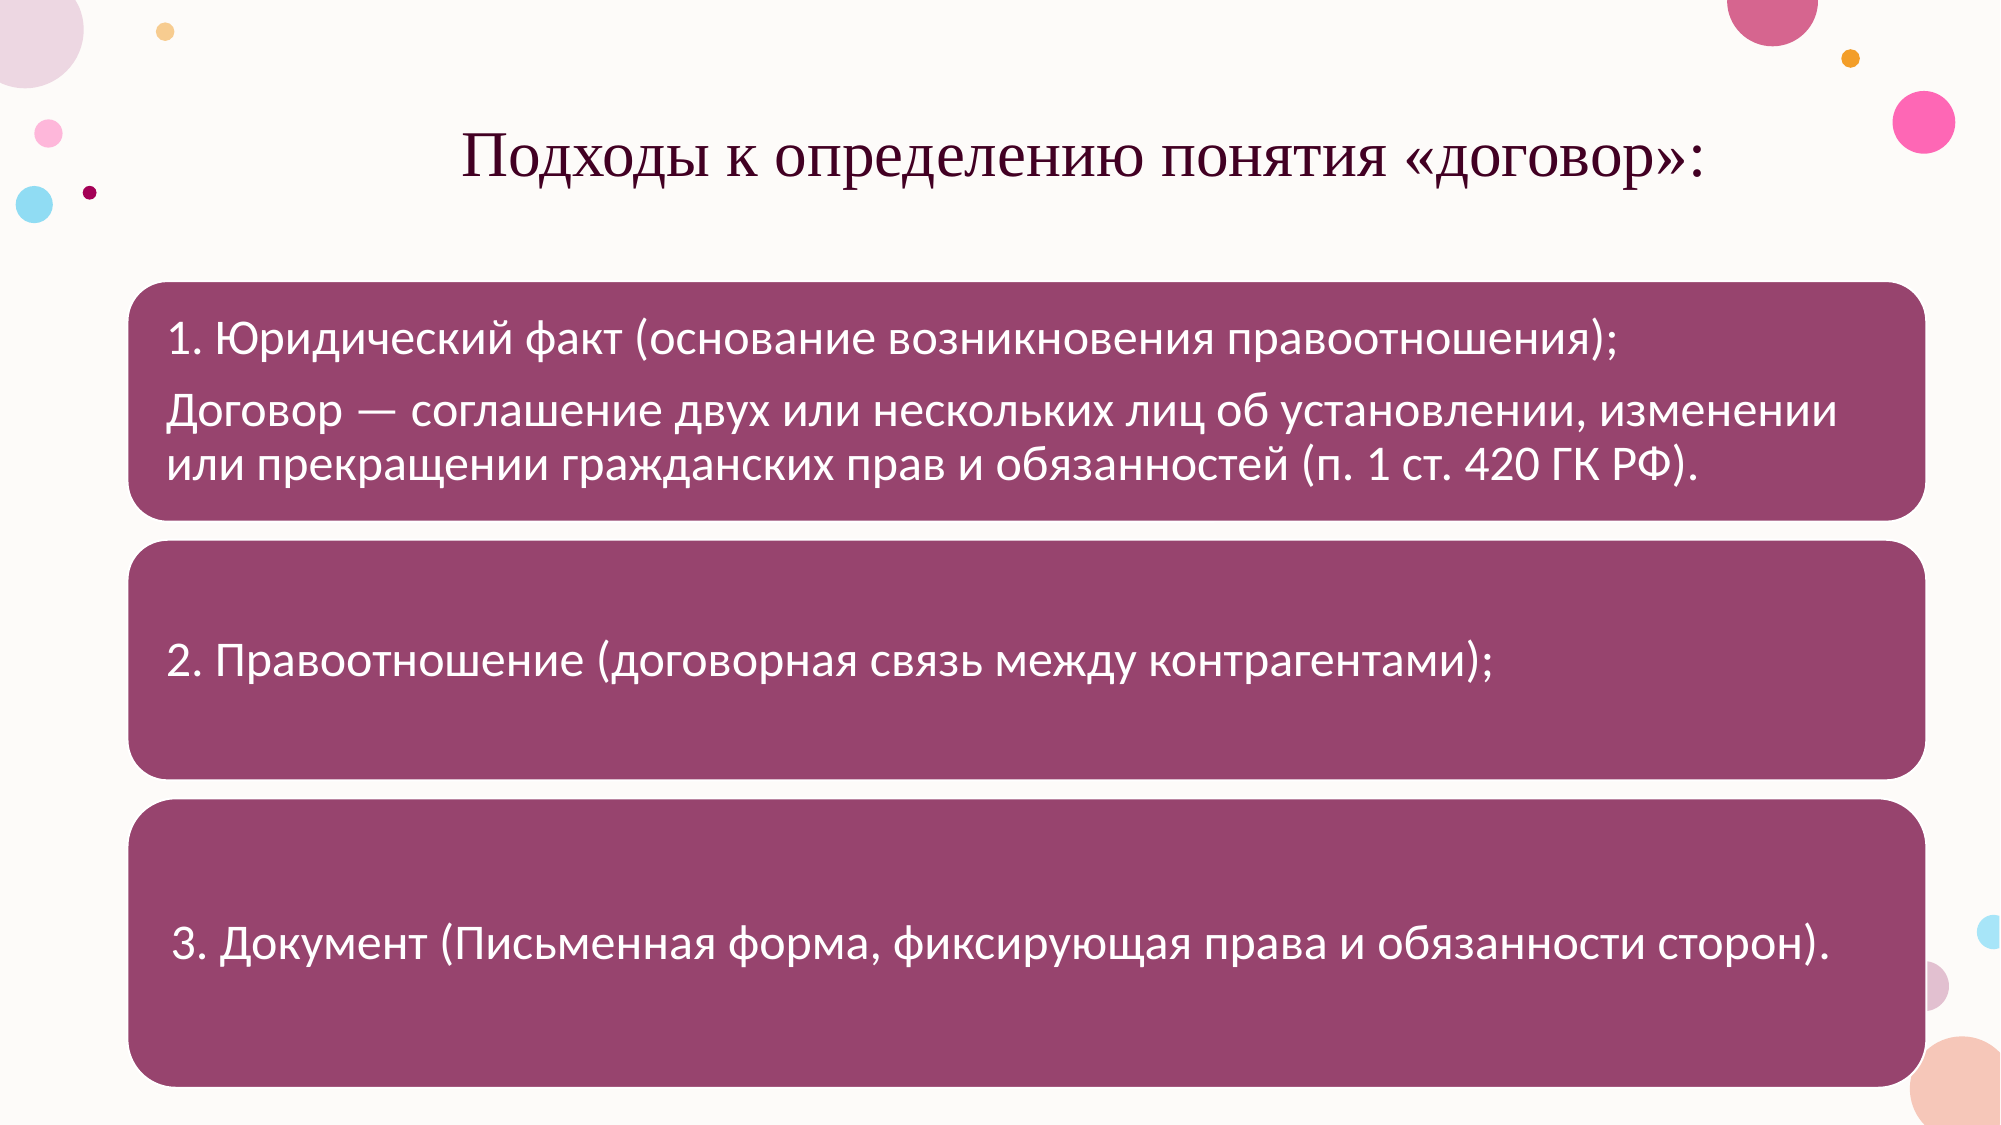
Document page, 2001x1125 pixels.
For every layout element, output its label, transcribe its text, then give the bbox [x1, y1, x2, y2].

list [127, 277, 1927, 1092]
title Подходы к определению понятия «договор»: [127, 111, 2000, 278]
